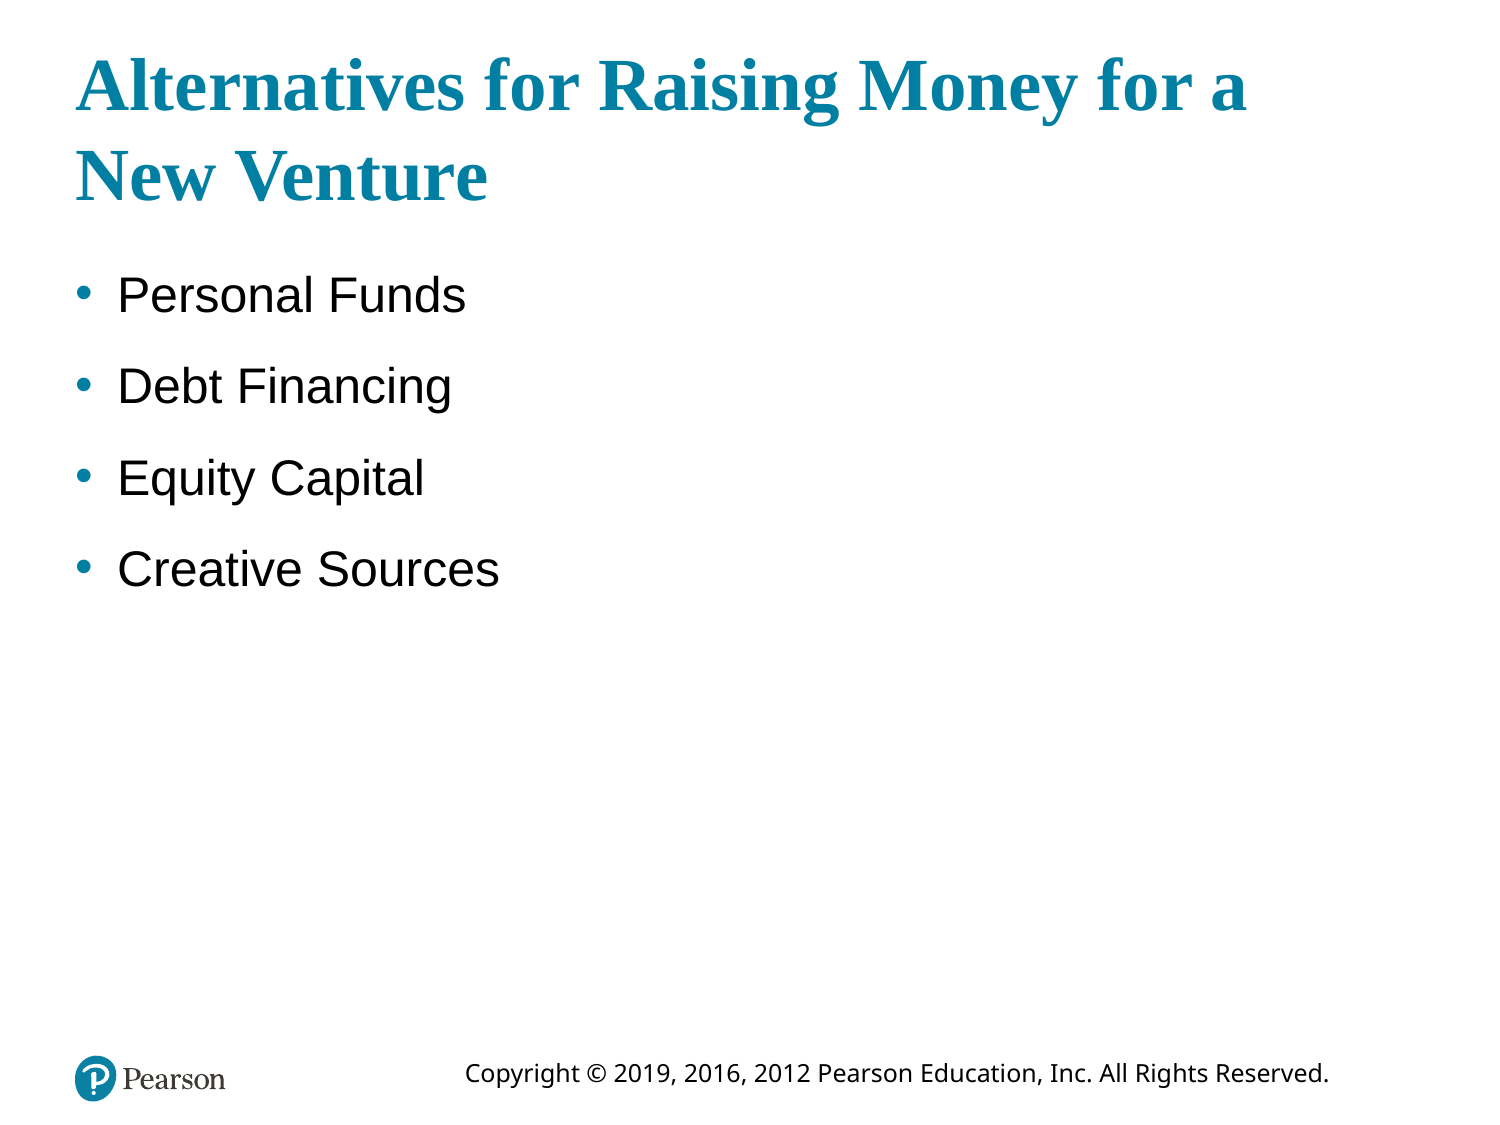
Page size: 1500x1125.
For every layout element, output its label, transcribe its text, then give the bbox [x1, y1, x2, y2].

title Alternatives for Raising Money for a New Venture [75, 35, 1288, 216]
list Personal Funds Debt Financing Equity Capital Creative Sources [75, 262, 1425, 1005]
